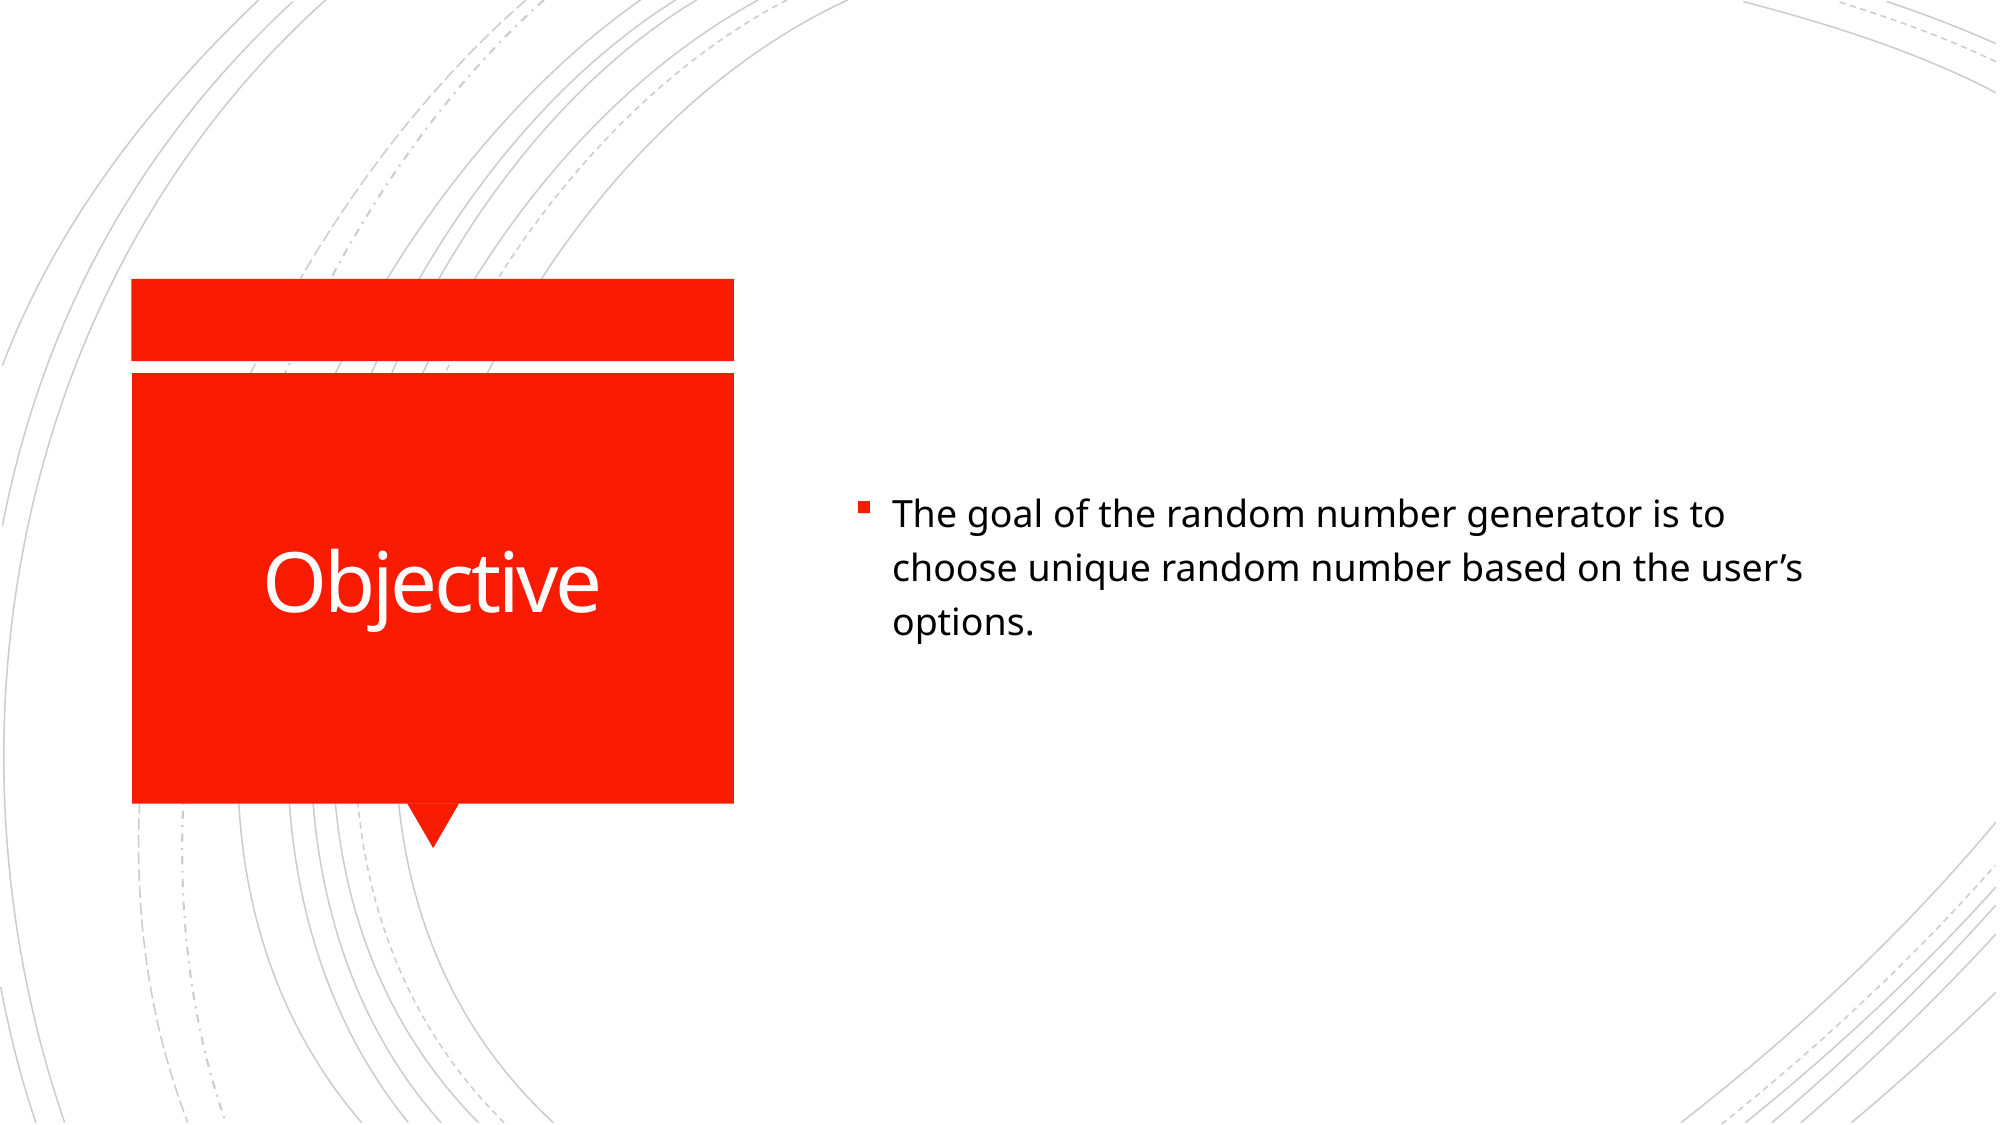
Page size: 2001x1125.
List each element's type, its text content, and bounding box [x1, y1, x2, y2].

title Objective [145, 385, 720, 789]
list The goal of the random number generator is to choose unique random number based on the user’s options. [839, 131, 1871, 993]
